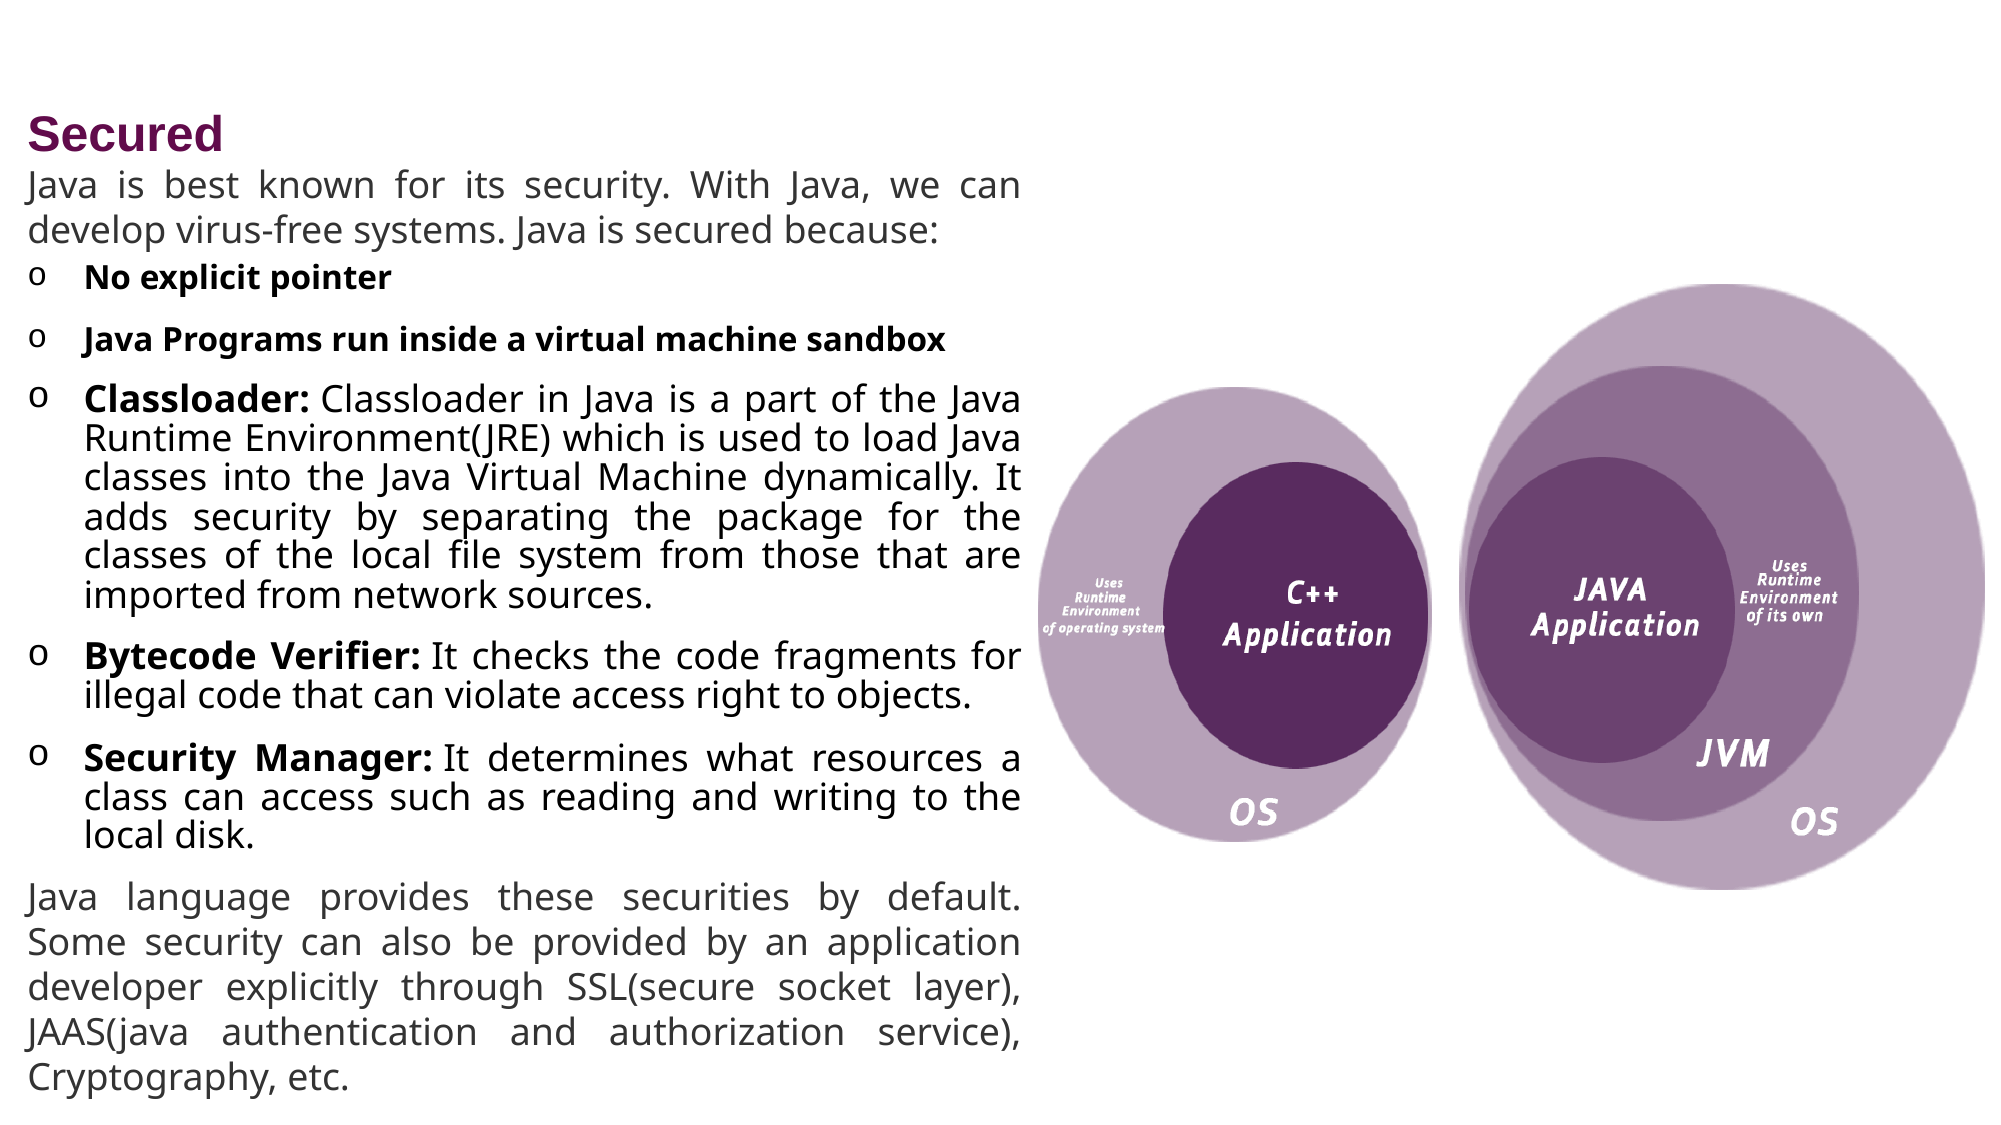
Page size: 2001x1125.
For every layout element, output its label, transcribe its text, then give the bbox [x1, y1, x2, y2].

picture [969, 208, 2000, 1114]
text_box Secured Java is best known for its security. With Java, we can develop virus-free systems. Java is secured because: No explicit pointer Java Programs run inside a virtual machine sandbox Classloader: Classloader in Java is a part of the Java Runtime Environment(JRE) which is used to load Java classes into the Java Virtual Machine dynamically. It adds security by separating the package for the classes of the local file system from those that are imported from network sources. Bytecode Verifier: It checks the code fragments for illegal code that can violate access right to objects. Security Manager: It determines what resources a class can access such as reading and writing to the local disk. Java language provides these securities by default. Some security can also be provided by an application developer explicitly through SSL(secure socket layer), JAAS(java authentication and authorization service), Cryptography, etc. [12, 89, 1038, 1125]
